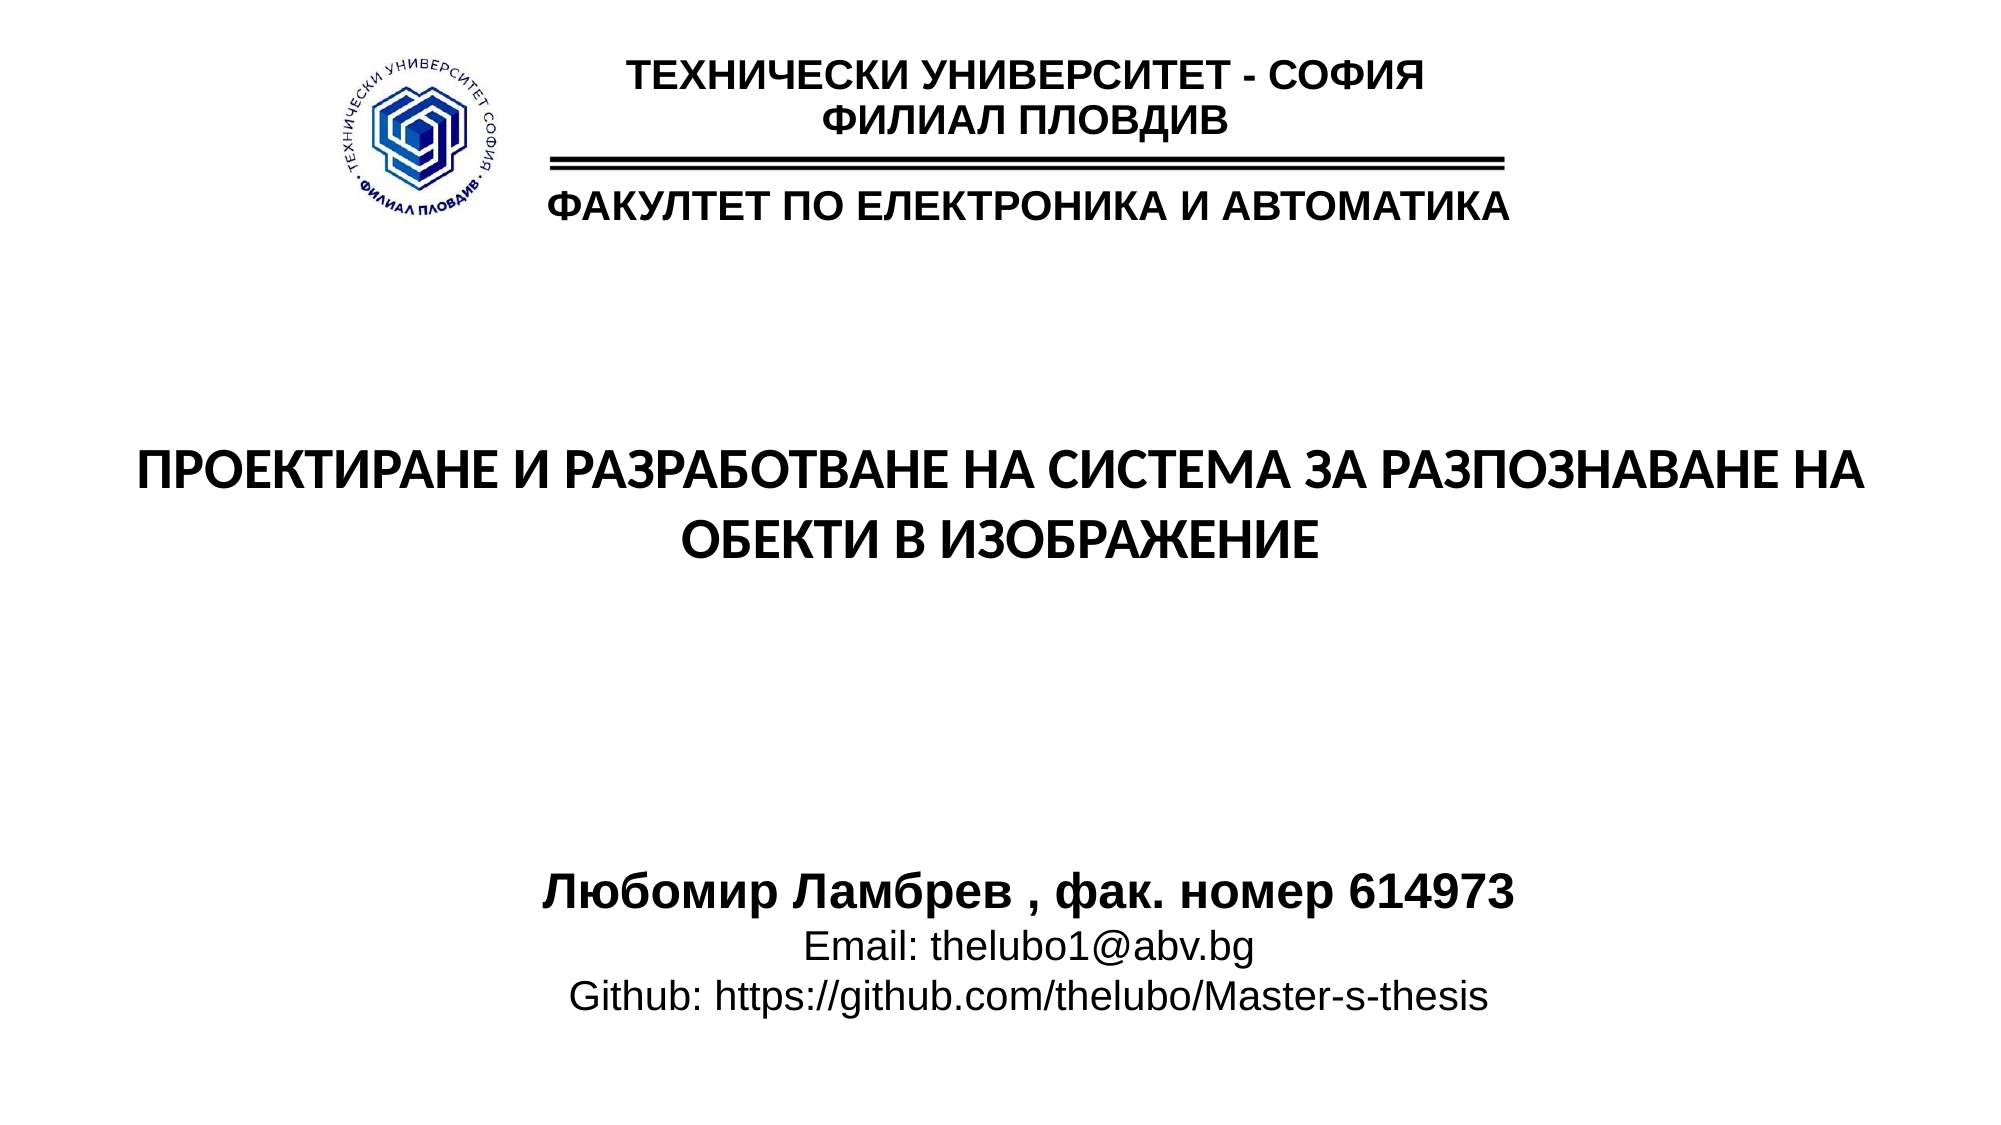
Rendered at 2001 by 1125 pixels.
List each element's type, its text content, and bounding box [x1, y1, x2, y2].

picture [334, 51, 501, 219]
text_box ТЕХНИЧЕСКИ УНИВЕРСИТЕТ - СОФИЯ ФИЛИАЛ ПЛОВДИВ [523, 43, 1528, 155]
picture [540, 148, 1512, 179]
text_box ФАКУЛТЕТ ПО ЕЛЕКТРОНИКА И АВТОМАТИКА [526, 151, 1532, 263]
text_box ПРОЕКТИРАНЕ И РАЗРАБОТВАНЕ НА СИСТЕМА ЗА РАЗПОЗНАВАНЕ НА ОБЕКТИ В ИЗОБРАЖЕНИЕ [74, 378, 1927, 648]
text_box Любомир Ламбрев , фак. номер 614973 Email: thelubo1@abv.bg Github: https://github.com/thelubo/Master-s-thesis [369, 851, 1690, 1077]
